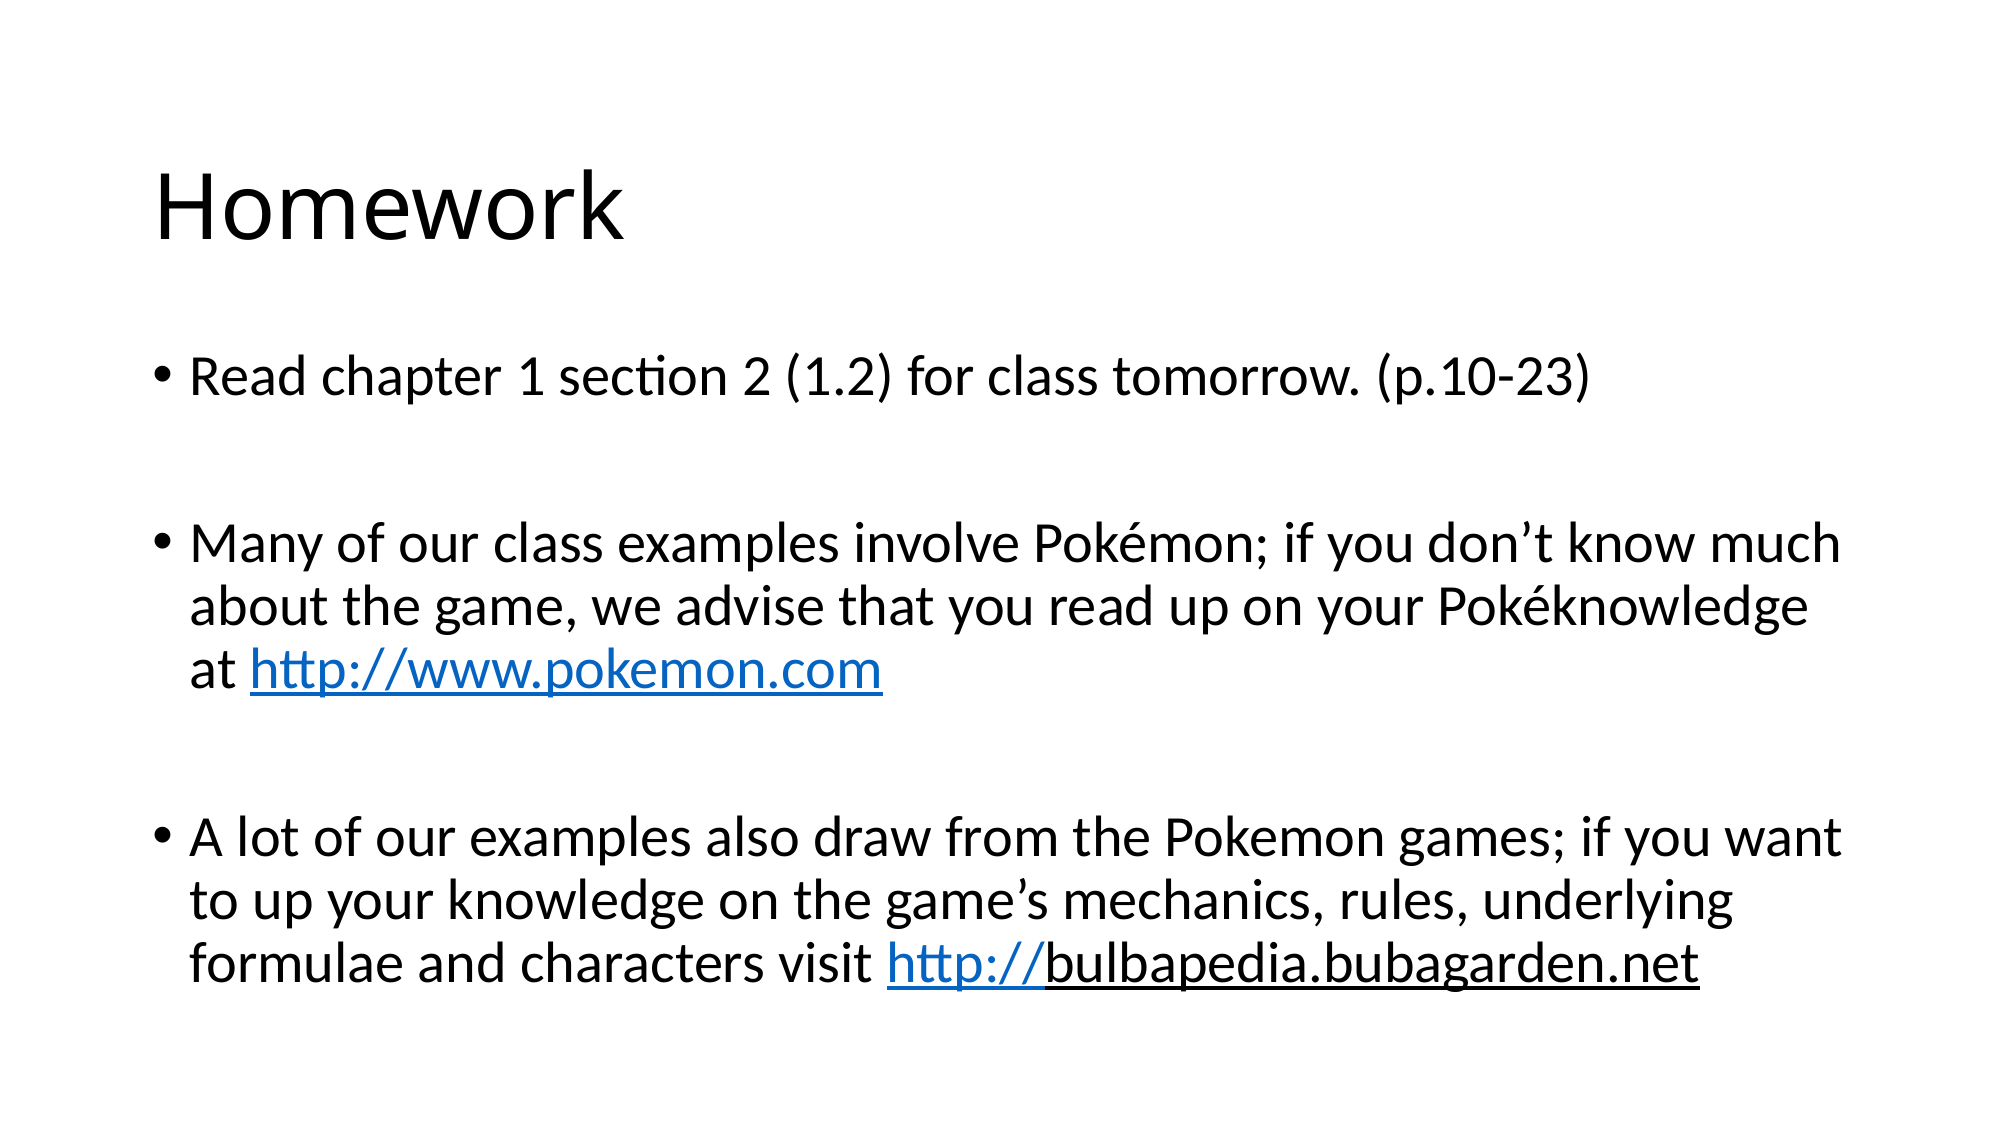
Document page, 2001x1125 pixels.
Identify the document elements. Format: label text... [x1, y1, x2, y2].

title Homework [137, 114, 1863, 305]
list Read chapter 1 section 2 (1.2) for class tomorrow. (p.10-23) Many of our class examples involve Pokémon; if you don’t know much about the game, we advise that you read up on your Pokéknowledge at http://www.pokemon.com A lot of our examples also draw from the Pokemon games; if you want to up your knowledge on the game’s mechanics, rules, underlying formulae and characters visit http://bulbapedia.bubagarden.net [137, 337, 1863, 1014]
